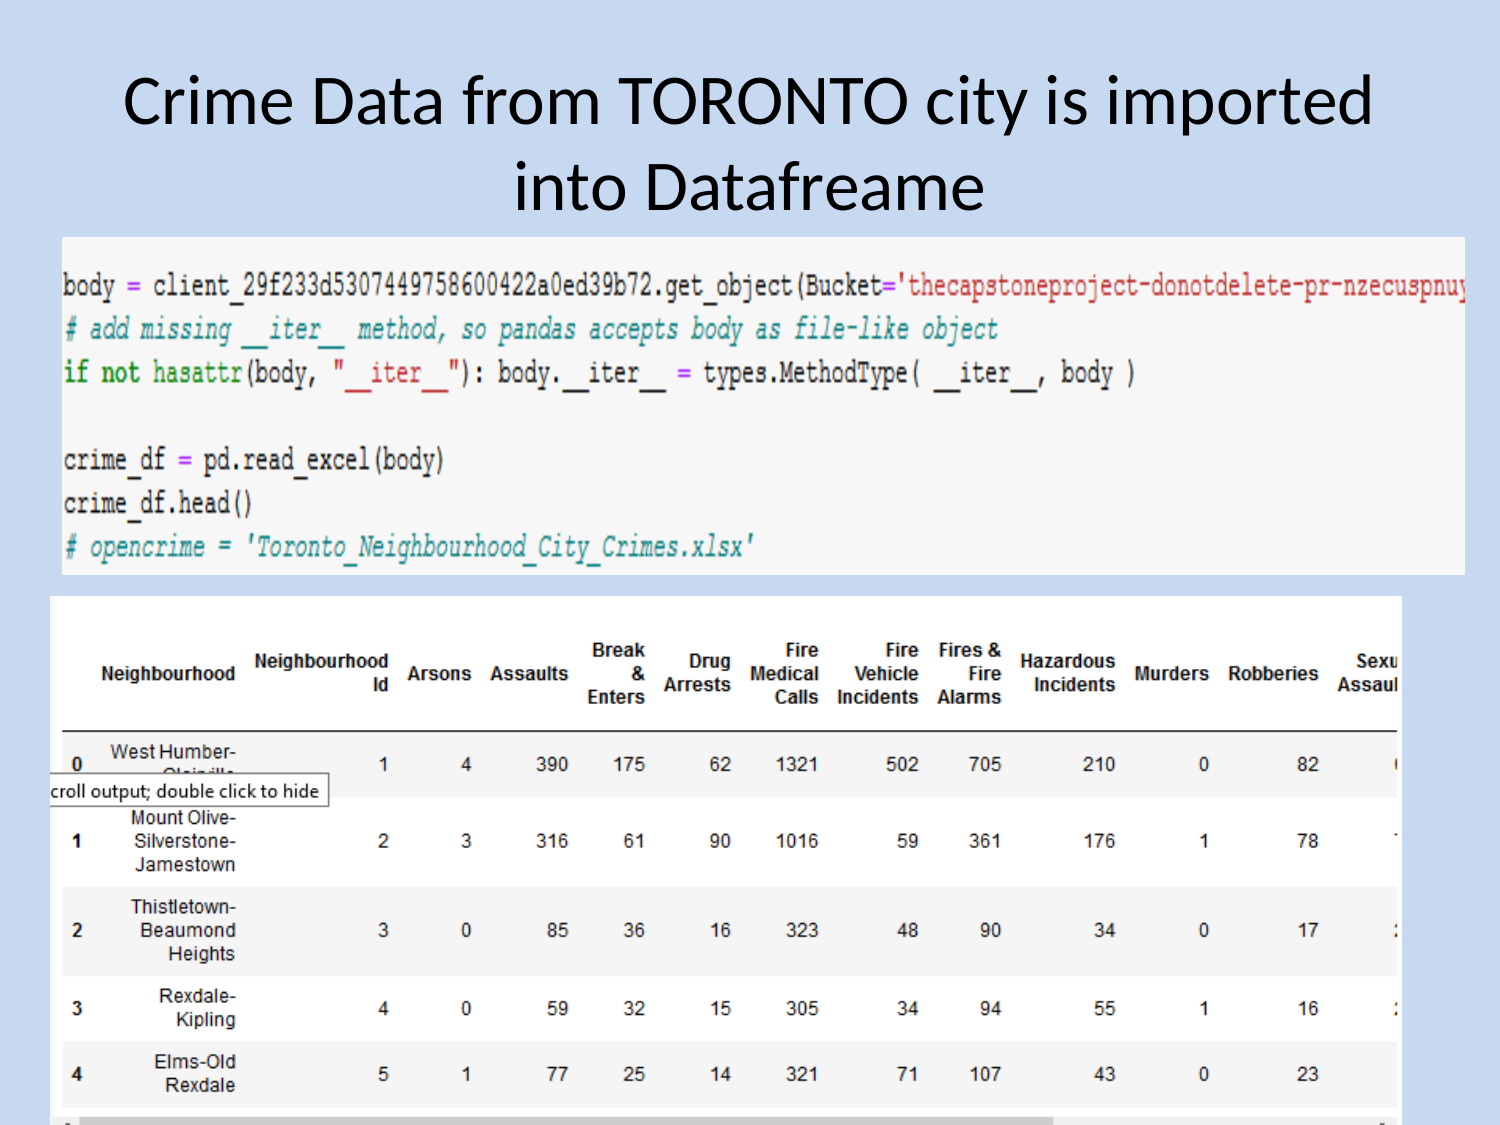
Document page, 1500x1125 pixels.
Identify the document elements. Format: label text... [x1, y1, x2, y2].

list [62, 237, 1465, 576]
title Crime Data from TORONTO city is imported into Datafreame [75, 45, 1425, 233]
picture [49, 596, 1402, 1125]
